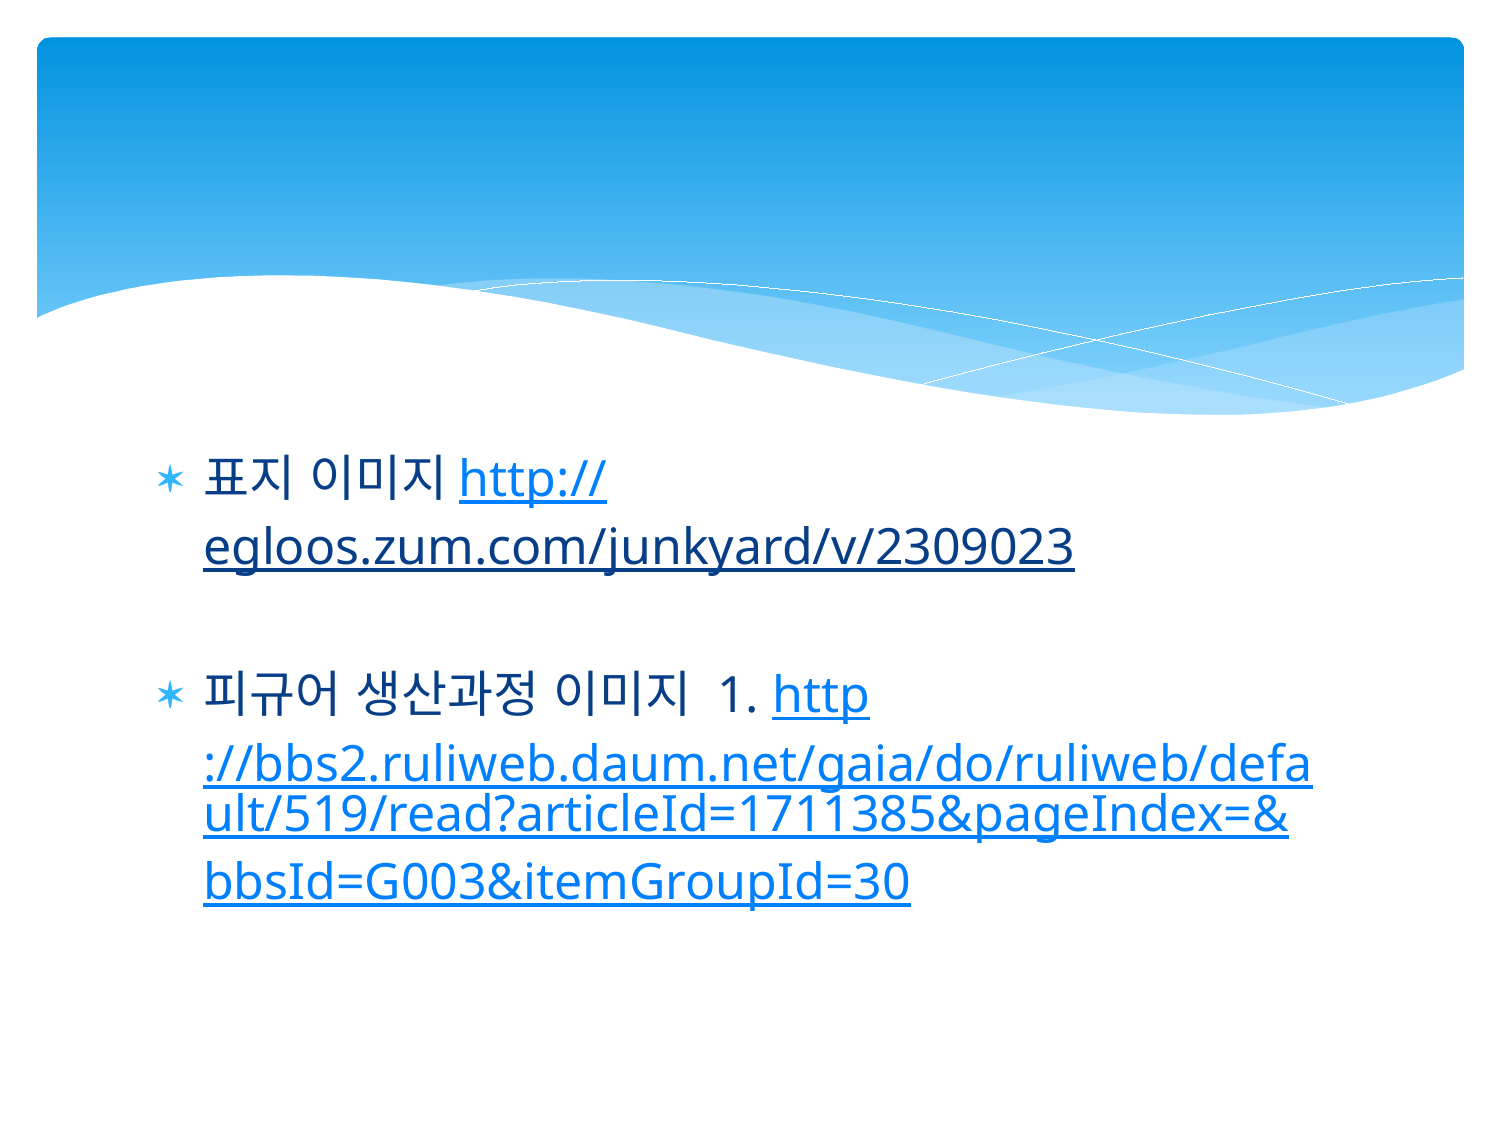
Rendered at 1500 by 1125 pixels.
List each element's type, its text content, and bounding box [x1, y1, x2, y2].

list 표지 이미지http://egloos.zum.com/junkyard/v/2309023 피규어 생산과정 이미지 1. http://bbs2.ruliweb.daum.net/gaia/do/ruliweb/default/519/read?articleId=1711385&pageIndex=&bbsId=G003&itemGroupId=30 [143, 438, 1359, 1005]
